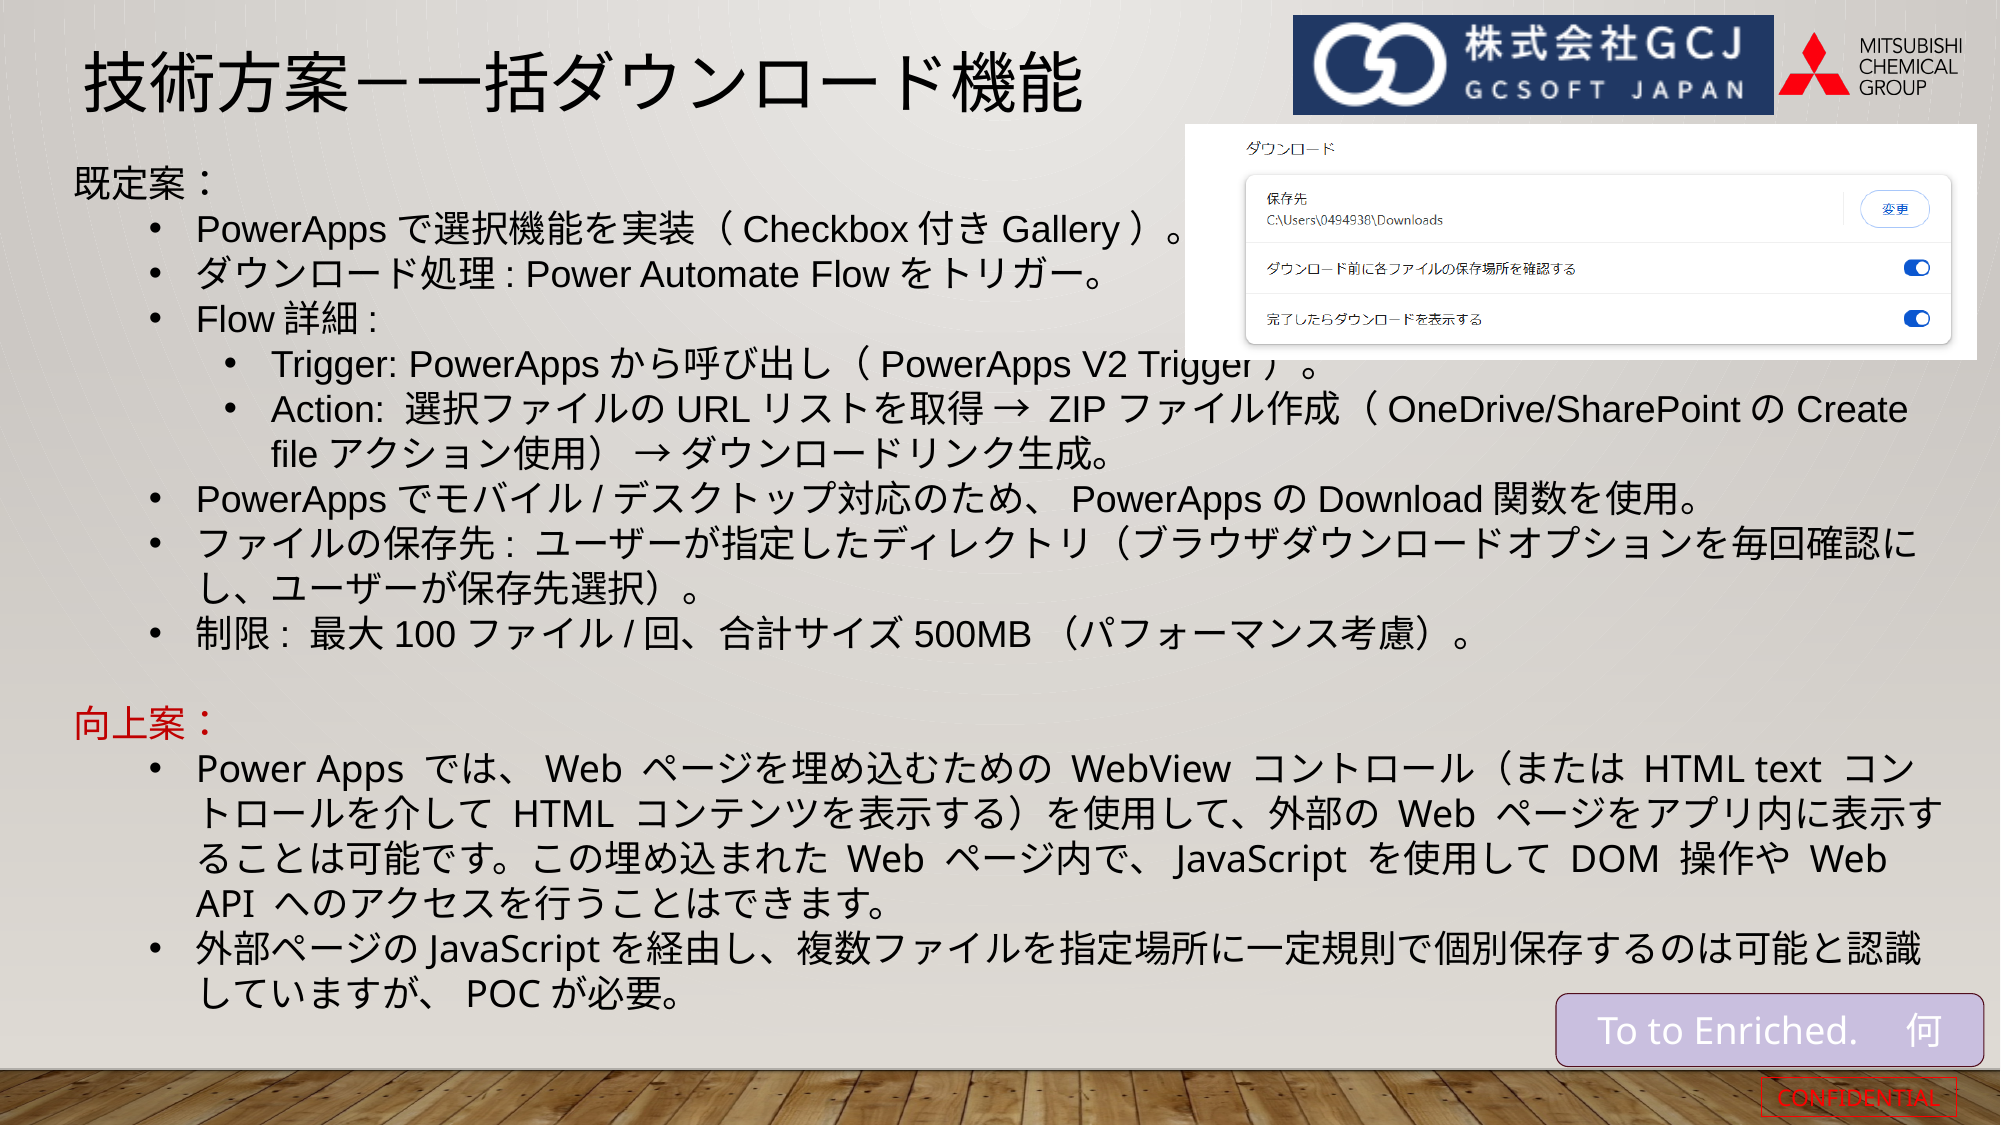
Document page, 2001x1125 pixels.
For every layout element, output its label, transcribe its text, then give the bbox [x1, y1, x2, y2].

picture [0, 1070, 2000, 1125]
text_box 既定案： PowerAppsで選択機能を実装（Checkbox付きGallery）。 ダウンロード処理: Power Automate Flowをトリガー。 Flow詳細: Trigger: PowerAppsから呼び出し（PowerApps V2 Trigger）。 Action: 選択ファイルのURLリストを取得 → ZIPファイル作成（OneDrive/SharePointのCreate fileアクション使用） → ダウンロードリンク生成。 PowerAppsでモバイル/デスクトップ対応のため、PowerAppsのDownload関数を使用。 ファイルの保存先: ユーザーが指定したディレクトリ（ブラウザダウンロードオプションを毎回確認にし、ユーザーが保存先選択）。 制限: 最大100ファイル/回、合計サイズ500MB（パフォーマンス考慮）。 向上案： Power Apps では、Web ページを埋め込むための WebView コントロール（または HTML text コントロールを介して HTML コンテンツを表示する）を使用して、外部の Web ページをアプリ内に表示することは可能です。この埋め込まれた Web ページ内で、JavaScript を使用して DOM 操作や Web API へのアクセスを行うことはできます。 外部ページのJavaScriptを経由し、複数ファイルを指定場所に一定規則で個別保存するのは可能と認識していますが、POCが必要。 [67, 154, 1953, 1041]
title 技術方案－一括ダウンロード機能 [67, 41, 1598, 154]
picture [1184, 124, 1978, 360]
text_box To to Enriched. 何 [1554, 992, 1986, 1068]
picture [1293, 10, 1990, 120]
